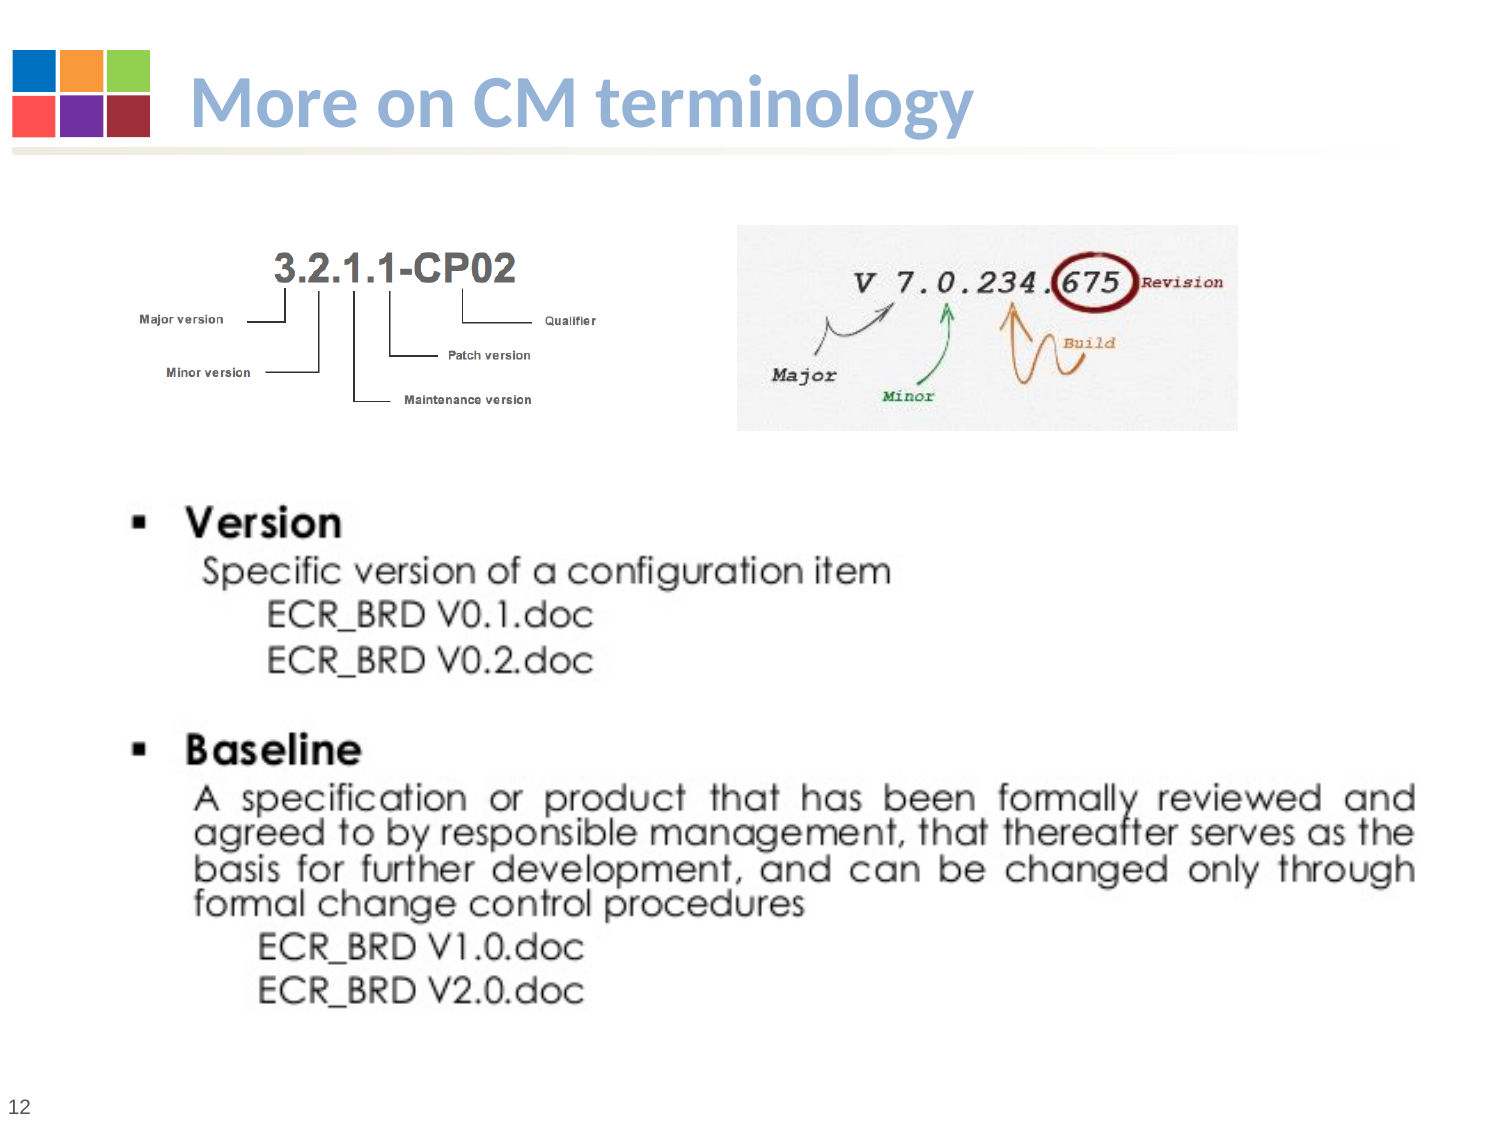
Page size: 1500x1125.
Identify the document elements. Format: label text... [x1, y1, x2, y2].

title More on CM terminology [174, 47, 1475, 150]
picture [134, 210, 649, 426]
picture [124, 480, 1431, 1013]
picture [737, 225, 1238, 432]
